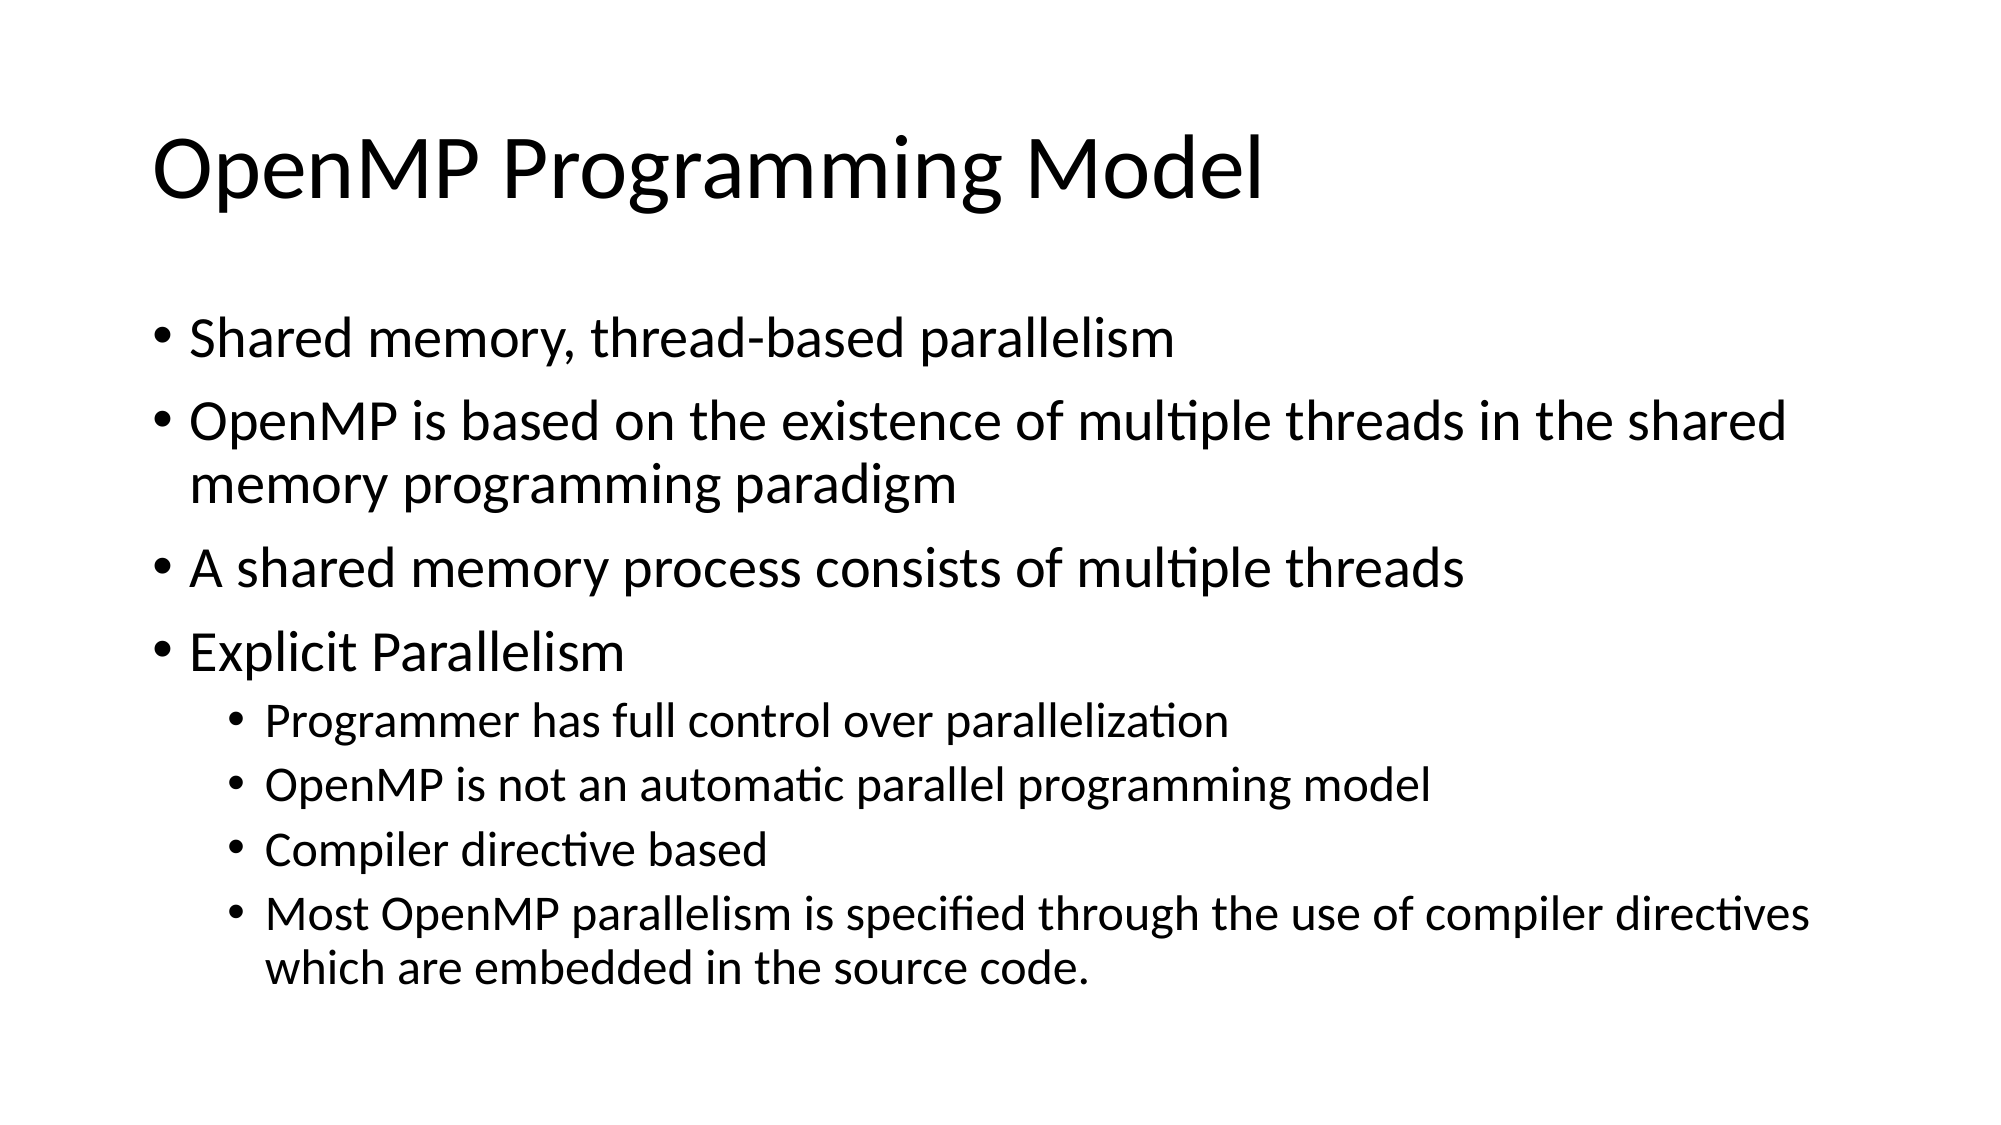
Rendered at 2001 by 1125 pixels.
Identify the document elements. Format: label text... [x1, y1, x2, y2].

list Shared memory, thread-based parallelism OpenMP is based on the existence of multiple threads in the shared memory programming paradigm A shared memory process consists of multiple threads Explicit Parallelism Programmer has full control over parallelization OpenMP is not an automatic parallel programming model Compiler directive based Most OpenMP parallelism is specified through the use of compiler directives which are embedded in the source code. [137, 299, 1863, 1014]
title OpenMP Programming Model [137, 59, 1863, 278]
